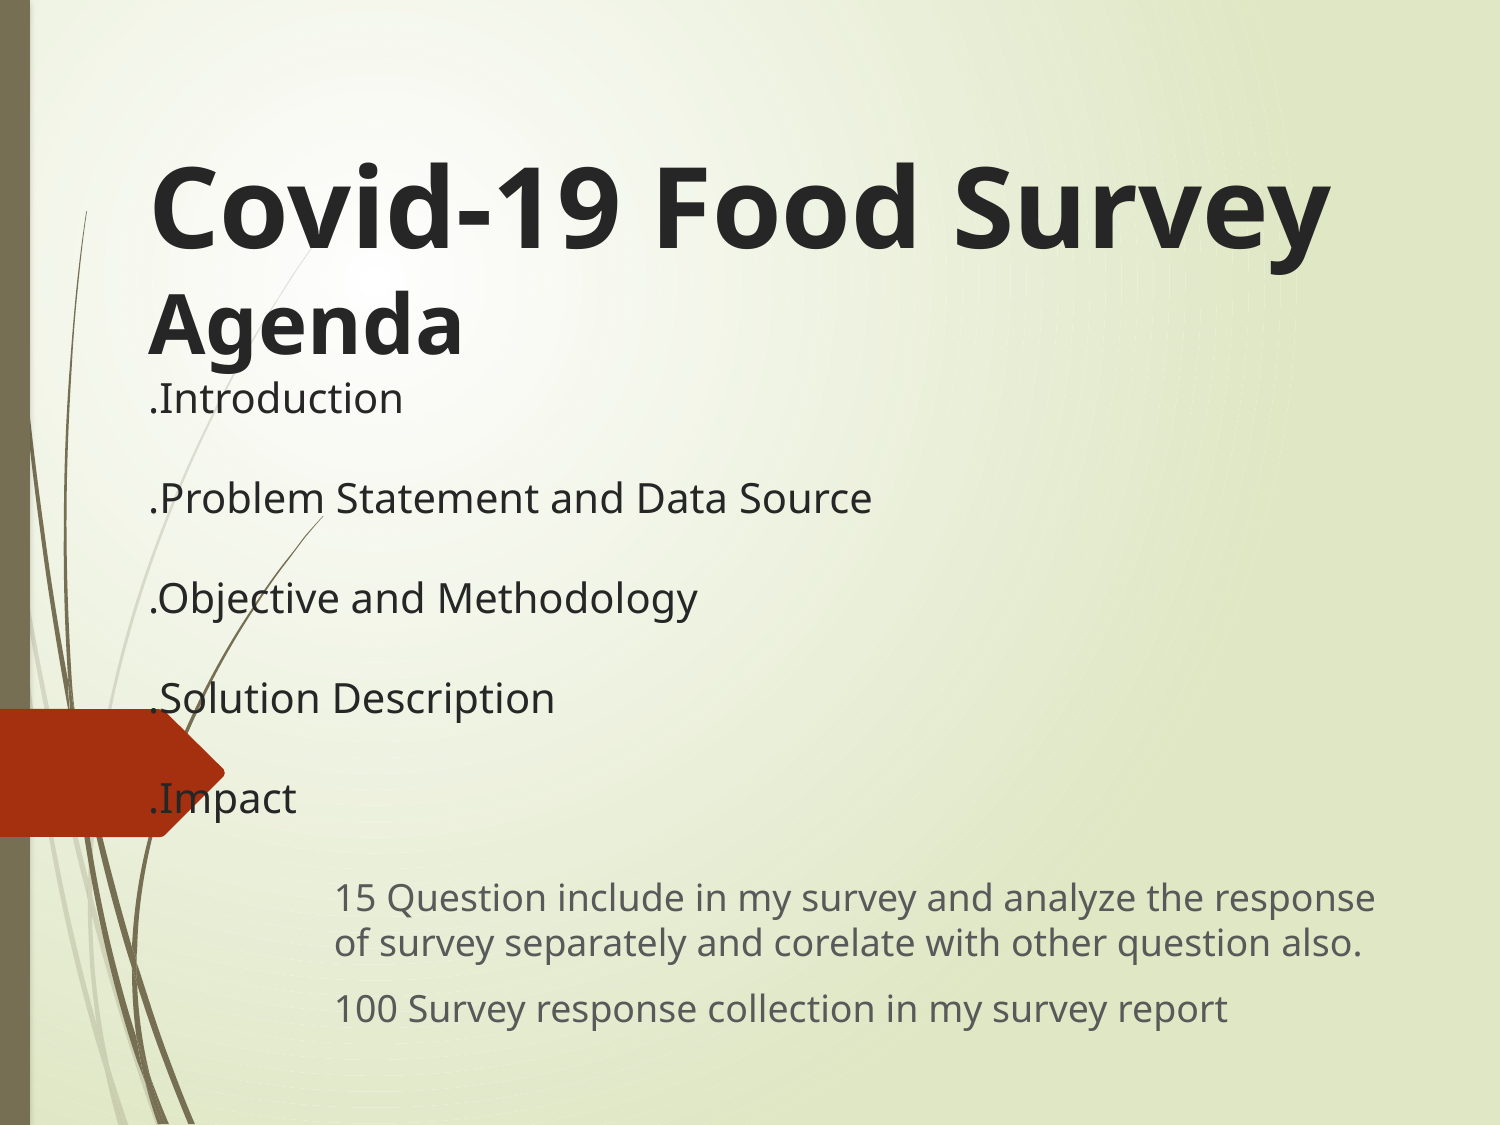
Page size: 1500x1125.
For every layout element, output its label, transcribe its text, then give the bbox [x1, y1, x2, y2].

subtitle 15 Question include in my survey and analyze the response of survey separately and corelate with other question also. 100 Survey response collection in my survey report [318, 866, 1402, 1086]
title Covid-19 Food Survey Agenda .Introduction .Problem Statement and Data Source .Objective and Methodology .Solution Description .Impact [133, 64, 1402, 830]
